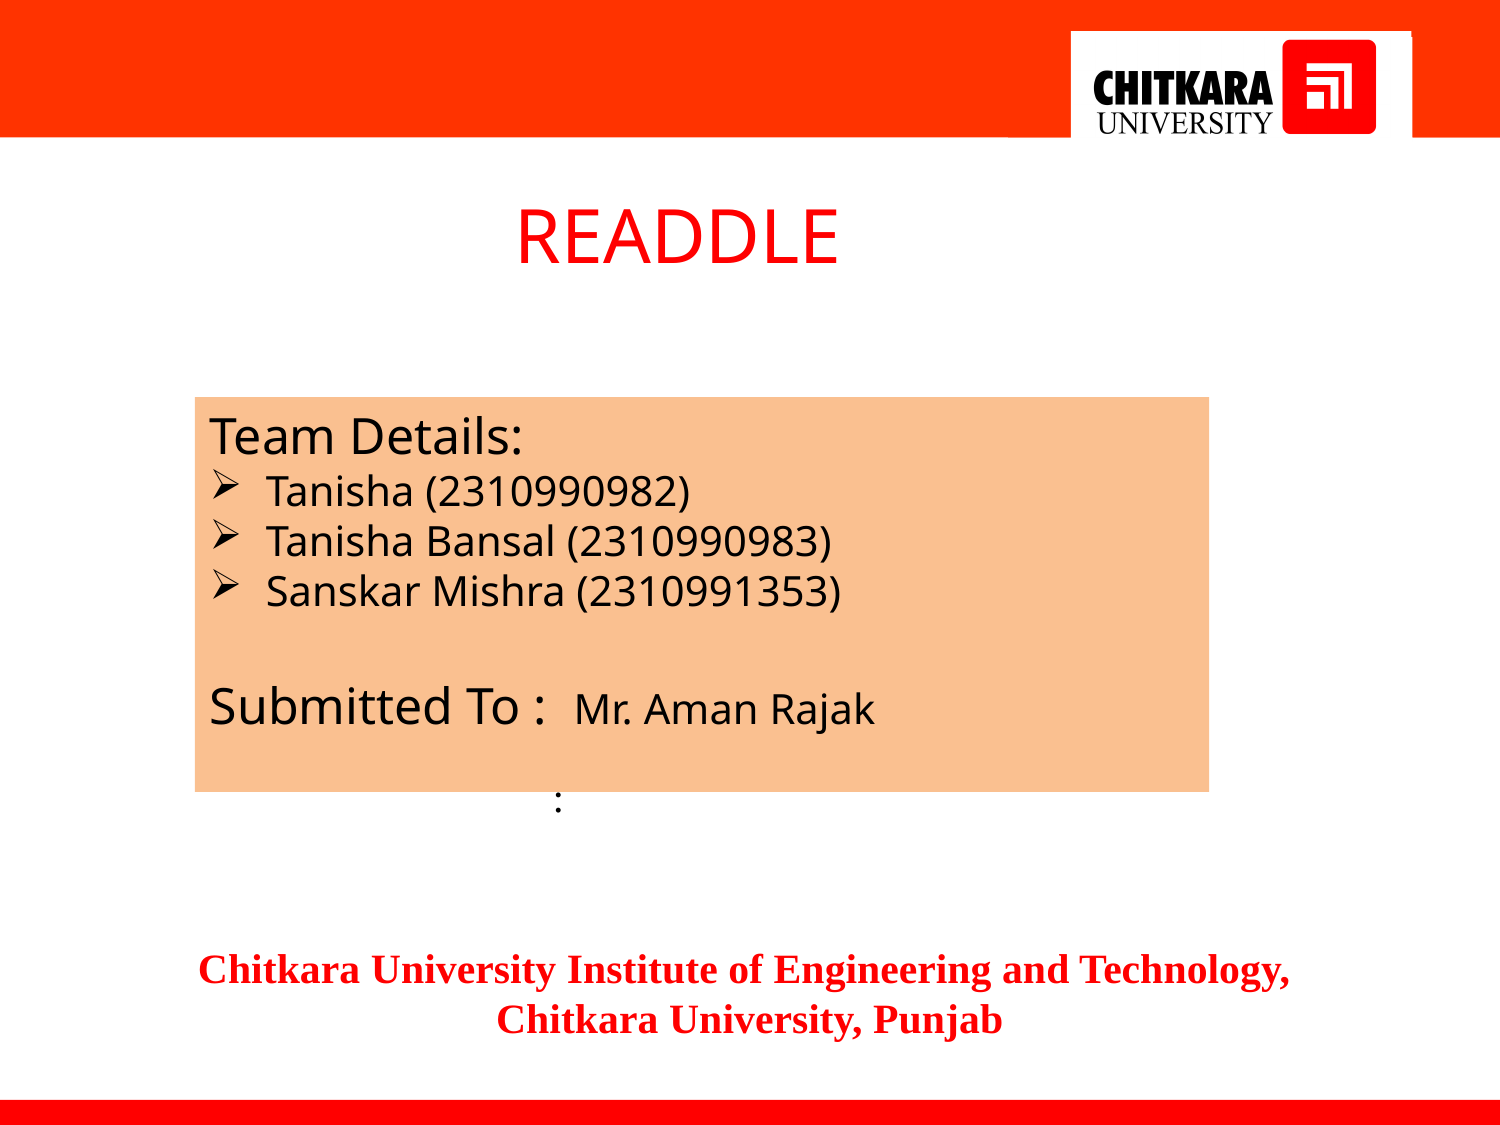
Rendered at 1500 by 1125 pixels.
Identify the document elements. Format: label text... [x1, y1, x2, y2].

text_box : [537, 792, 579, 919]
text_box READDLE [134, 181, 1222, 287]
picture [1074, 37, 1391, 138]
text_box Chitkara University Institute of Engineering and Technology, Chitkara University, Punjab [183, 934, 1317, 1049]
text_box Team Details: Tanisha (2310990982) Tanisha Bansal (2310990983) Sanskar Mishra (2310991353) Submitted To : Mr. Aman Rajak [194, 397, 1210, 792]
